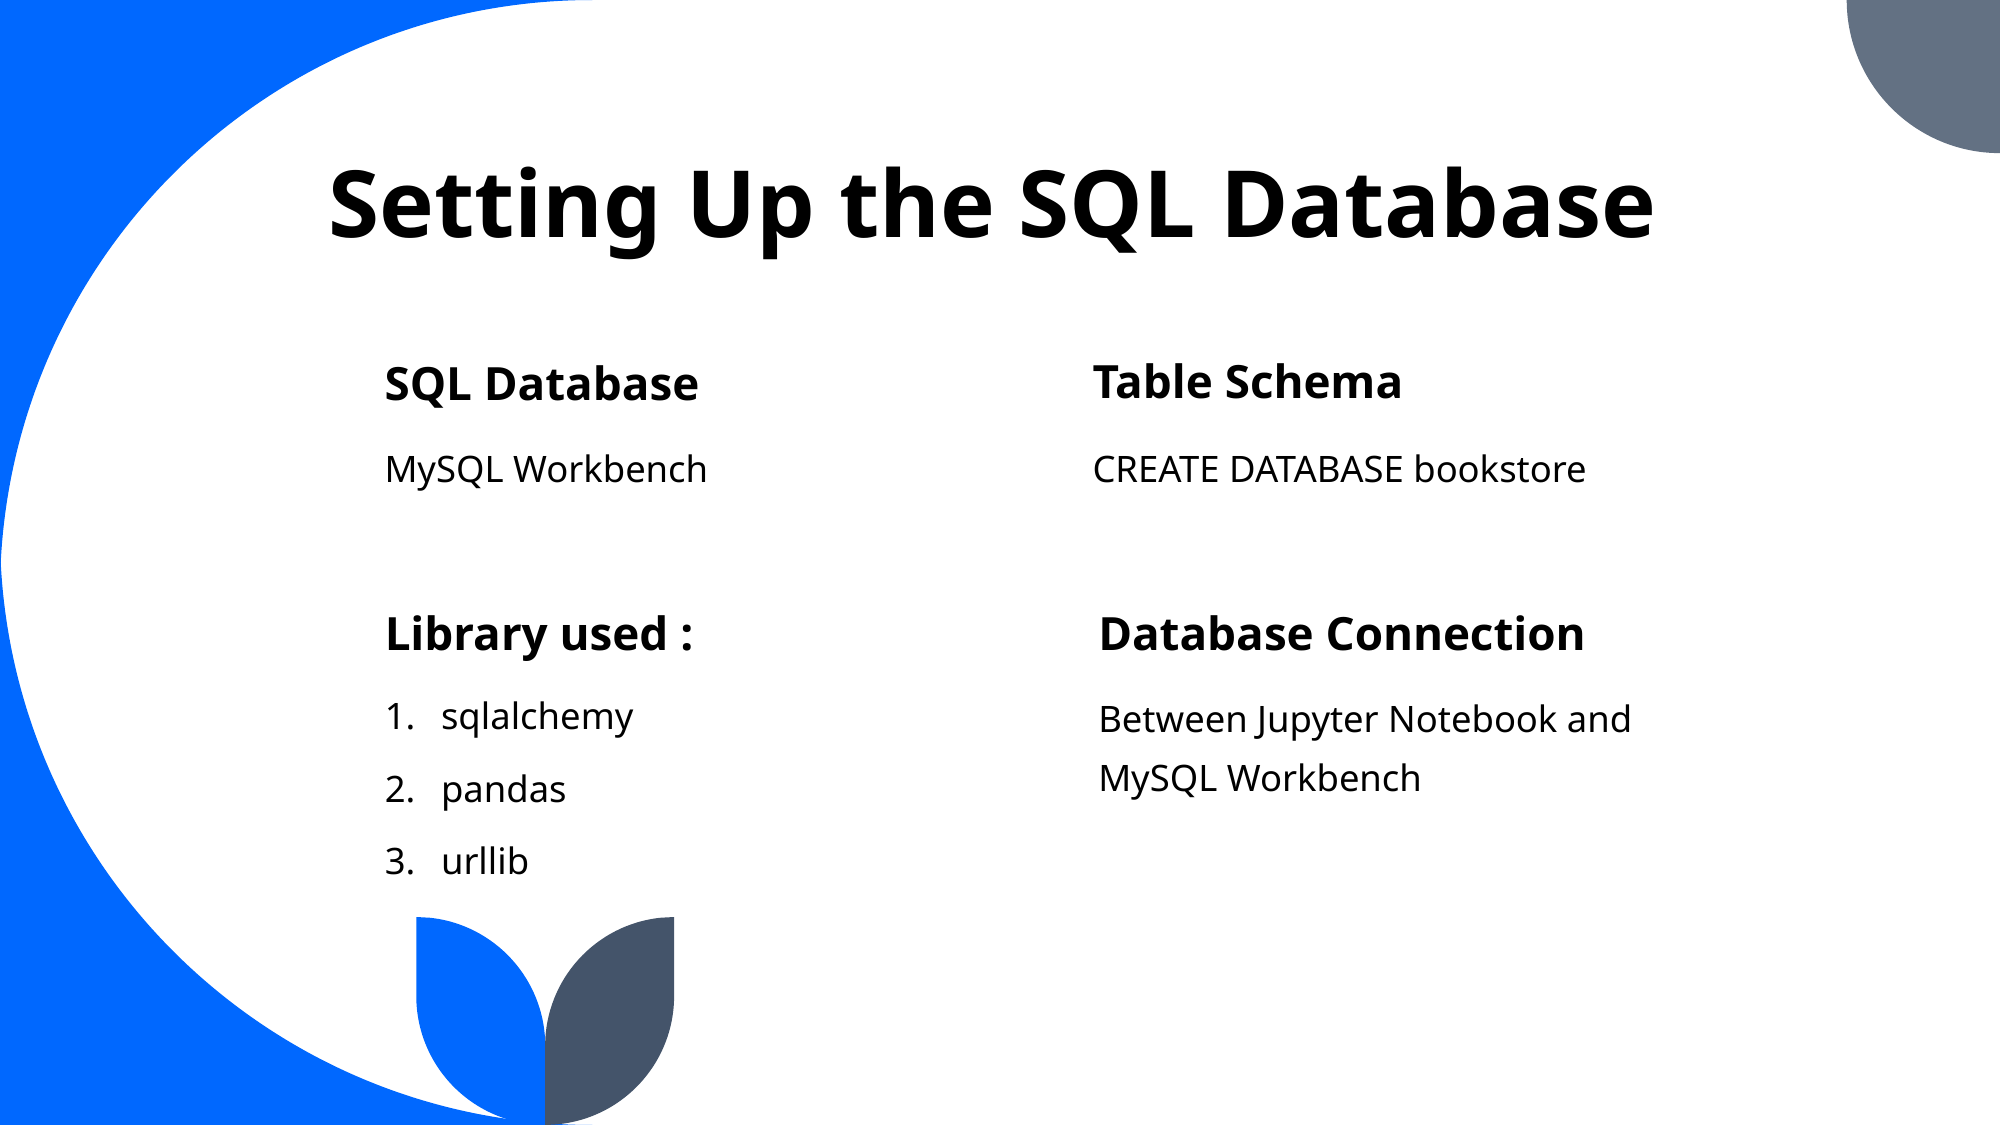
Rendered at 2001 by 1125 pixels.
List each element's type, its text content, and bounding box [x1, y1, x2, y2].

text_box MySQL Workbench [384, 430, 997, 491]
text_box CREATE DATABASE bookstore [1092, 430, 1704, 491]
text_box pandas [384, 750, 1000, 800]
text_box Table Schema [1092, 350, 1558, 409]
text_box SQL Database [384, 352, 850, 411]
text_box Database Connection [1098, 602, 1710, 680]
text_box urllib [384, 822, 1000, 872]
text_box Library used : [384, 602, 757, 663]
text_box Setting Up the SQL Database [328, 139, 1704, 257]
text_box sqlalchemy [384, 677, 1000, 727]
text_box Between Jupyter Notebook and MySQL Workbench [1098, 680, 1710, 800]
